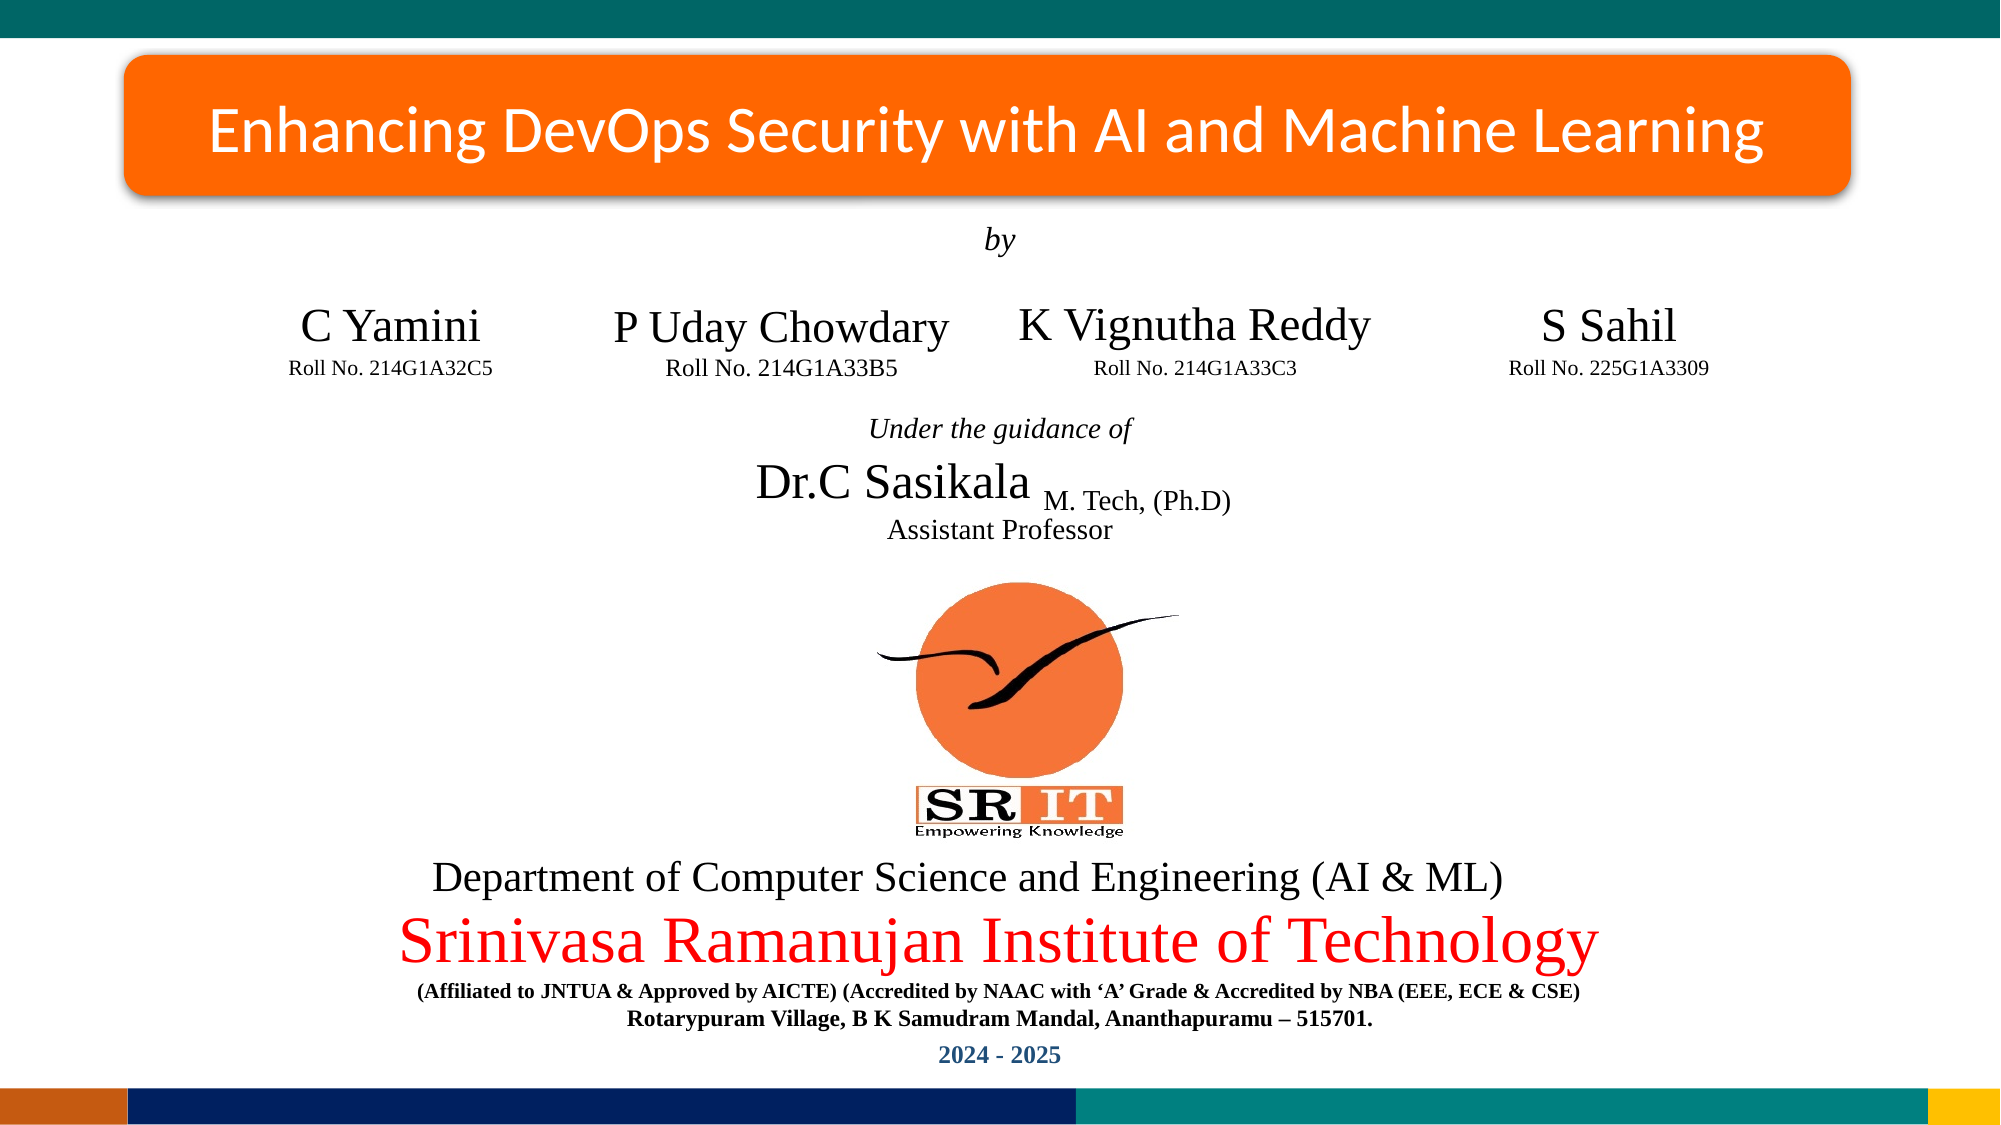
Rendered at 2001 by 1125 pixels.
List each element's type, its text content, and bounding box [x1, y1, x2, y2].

picture [876, 570, 1179, 847]
text_box Enhancing DevOps Security with AI and Machine Learning [123, 54, 1851, 196]
text_box K Vignutha Reddy Roll No. 214G1A33C3 [999, 292, 1391, 389]
text_box by [445, 206, 1555, 265]
text_box Department of Computer Science and Engineering (AI & ML) Srinivasa Ramanujan Institute of Technology (Affiliated to JNTUA & Approved by AICTE) (Accredited by NAAC with ‘A’ Grade & Accredited by NBA (EEE, ECE & CSE) Rotarypuram Village, B K Samudram Mandal, Ananthapuramu – 515701. 2024 - 2025 [248, 846, 1752, 1081]
text_box S Sahil Roll No. 225G1A3309 [1413, 292, 1805, 389]
text_box C Yamini Roll No. 214G1A32C5 [195, 292, 587, 389]
text_box Under the guidance of Dr.C Sasikala M. Tech, (Ph.D) Assistant Professor [616, 406, 1384, 554]
text_box P Uday Chowdary Roll No. 214G1A33B5 [586, 295, 978, 392]
